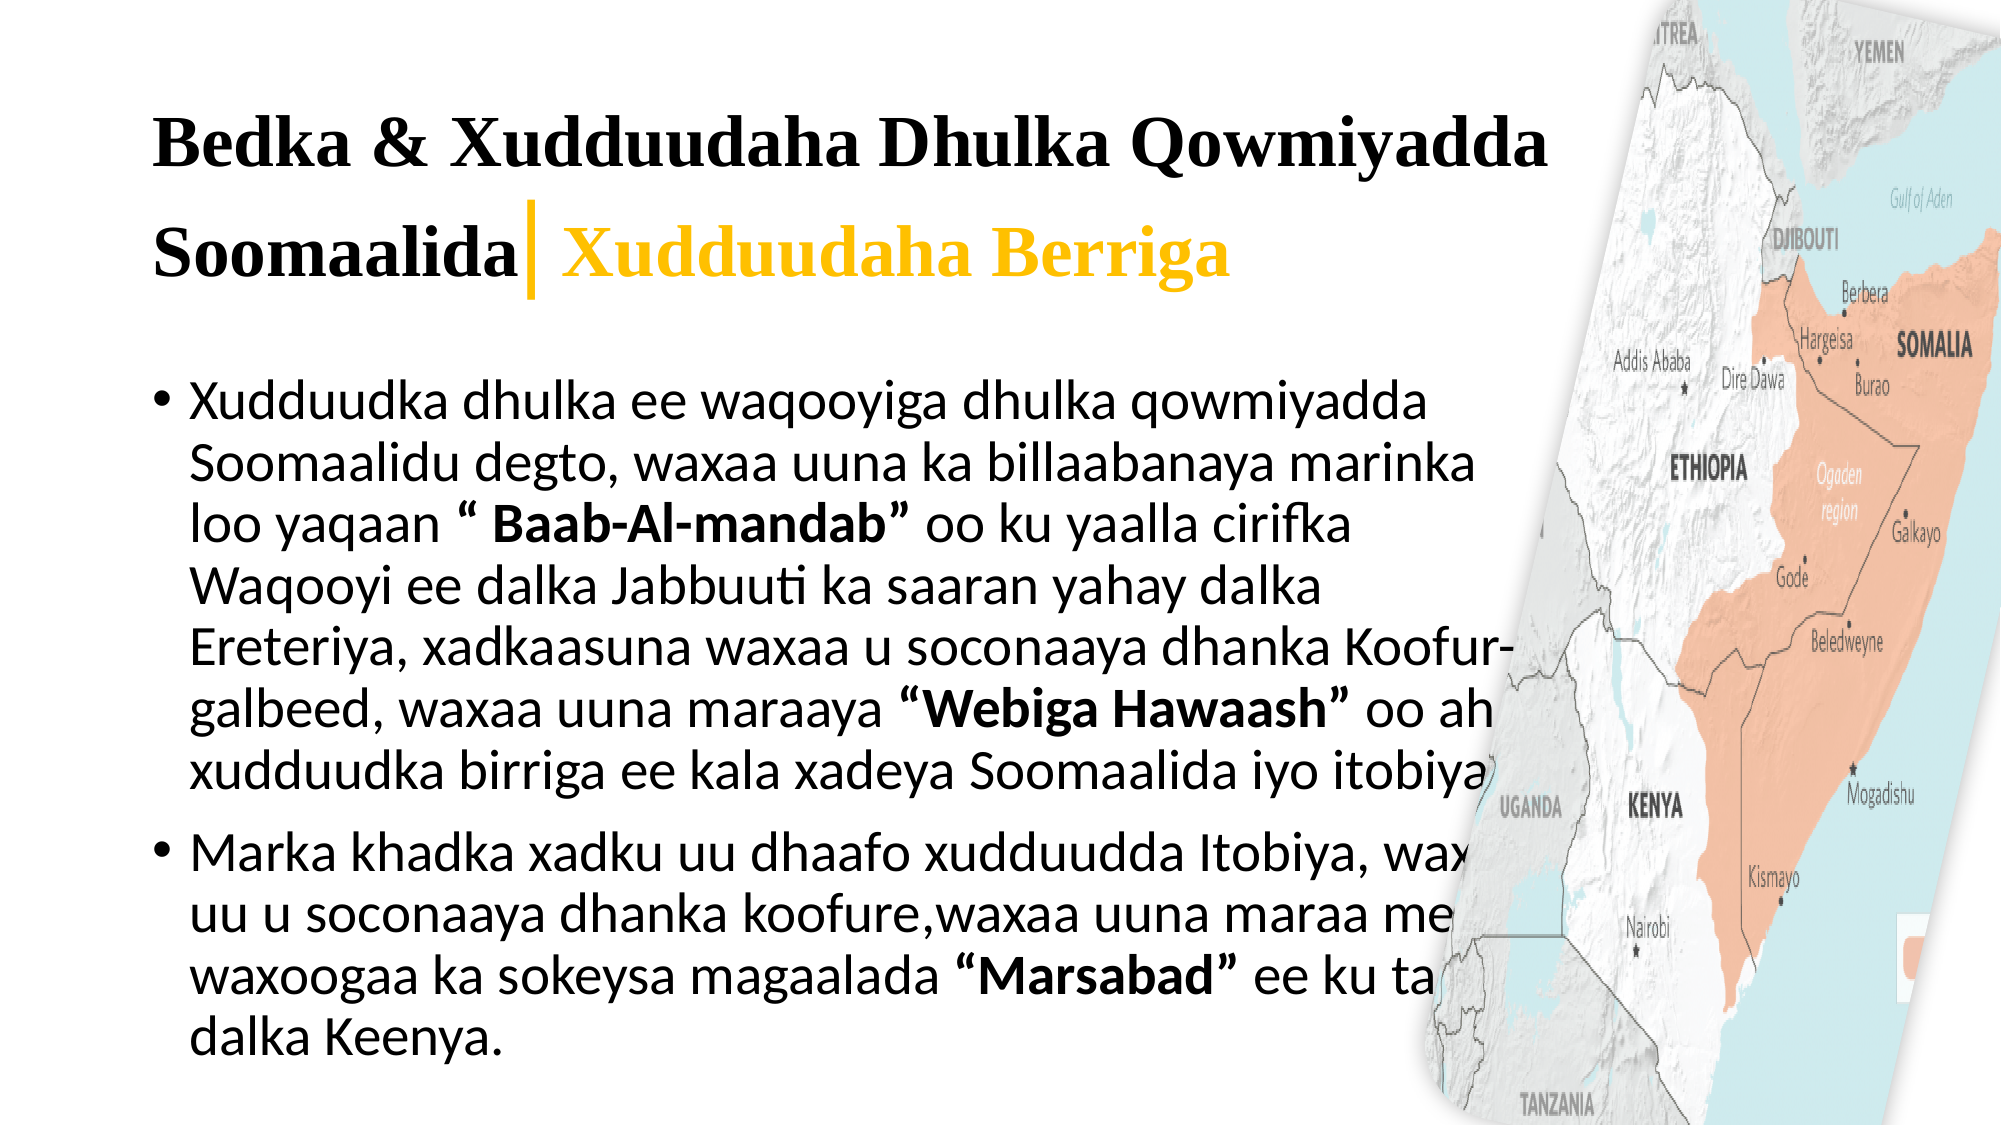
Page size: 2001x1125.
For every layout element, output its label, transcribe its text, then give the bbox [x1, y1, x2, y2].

picture [1424, 0, 2001, 1125]
title Bedka & Xudduudaha Dhulka Qowmiyadda Soomaalida| Xudduudaha Berriga [137, 59, 1534, 344]
list Xudduudka dhulka ee waqooyiga dhulka qowmiyadda Soomaalidu degto, waxaa uuna ka billaabanaya marinka loo yaqaan “ Baab-Al-mandab” oo ku yaalla cirifka Waqooyi ee dalka Jabbuuti ka saaran yahay dalka Ereteriya, xadkaasuna waxaa u soconaaya dhanka Koofur-galbeed, waxaa uuna maraaya “Webiga Hawaash” oo ah xudduudka birriga ee kala xadeya Soomaalida iyo itobiya. Marka khadka xadku uu dhaafo xudduudda Itobiya, waxaa uu u soconaaya dhanka koofure,waxaa uuna maraa meel waxoogaa ka sokeysa magaalada “Marsabad” ee ku taalla dalka Keenya. [137, 362, 1534, 1099]
